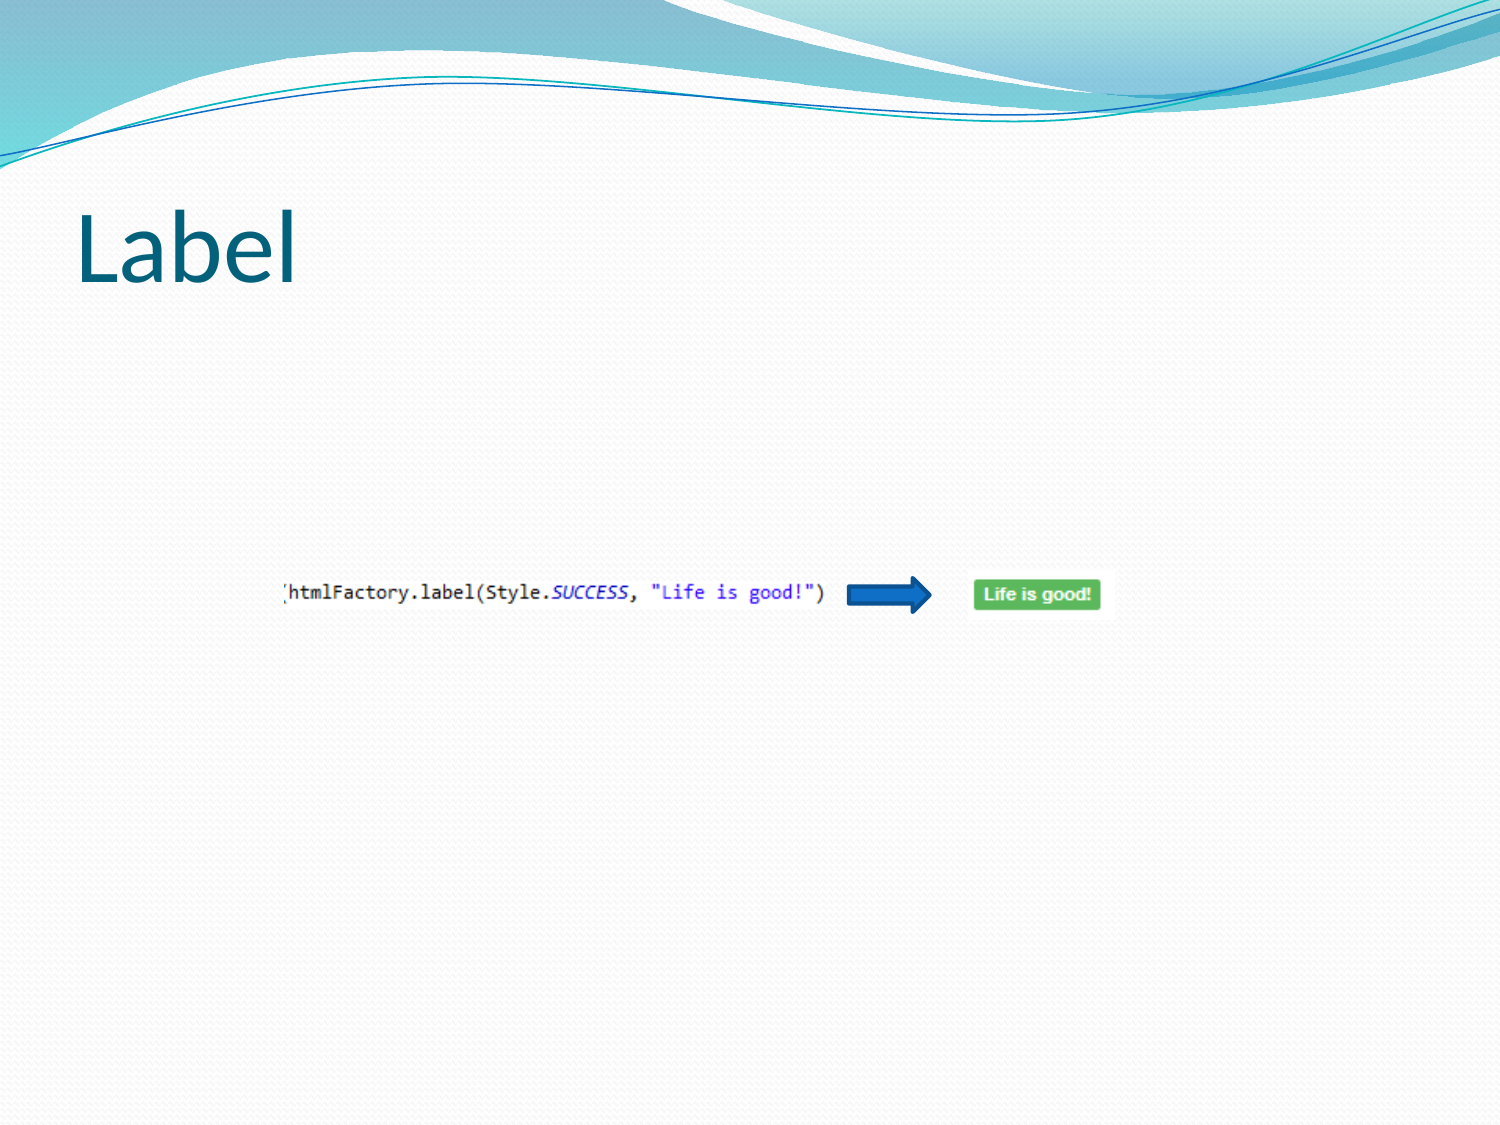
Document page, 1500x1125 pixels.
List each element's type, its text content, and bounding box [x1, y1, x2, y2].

picture [284, 581, 826, 609]
text_box [846, 576, 932, 614]
picture [968, 570, 1115, 620]
title Label [75, 115, 1425, 303]
